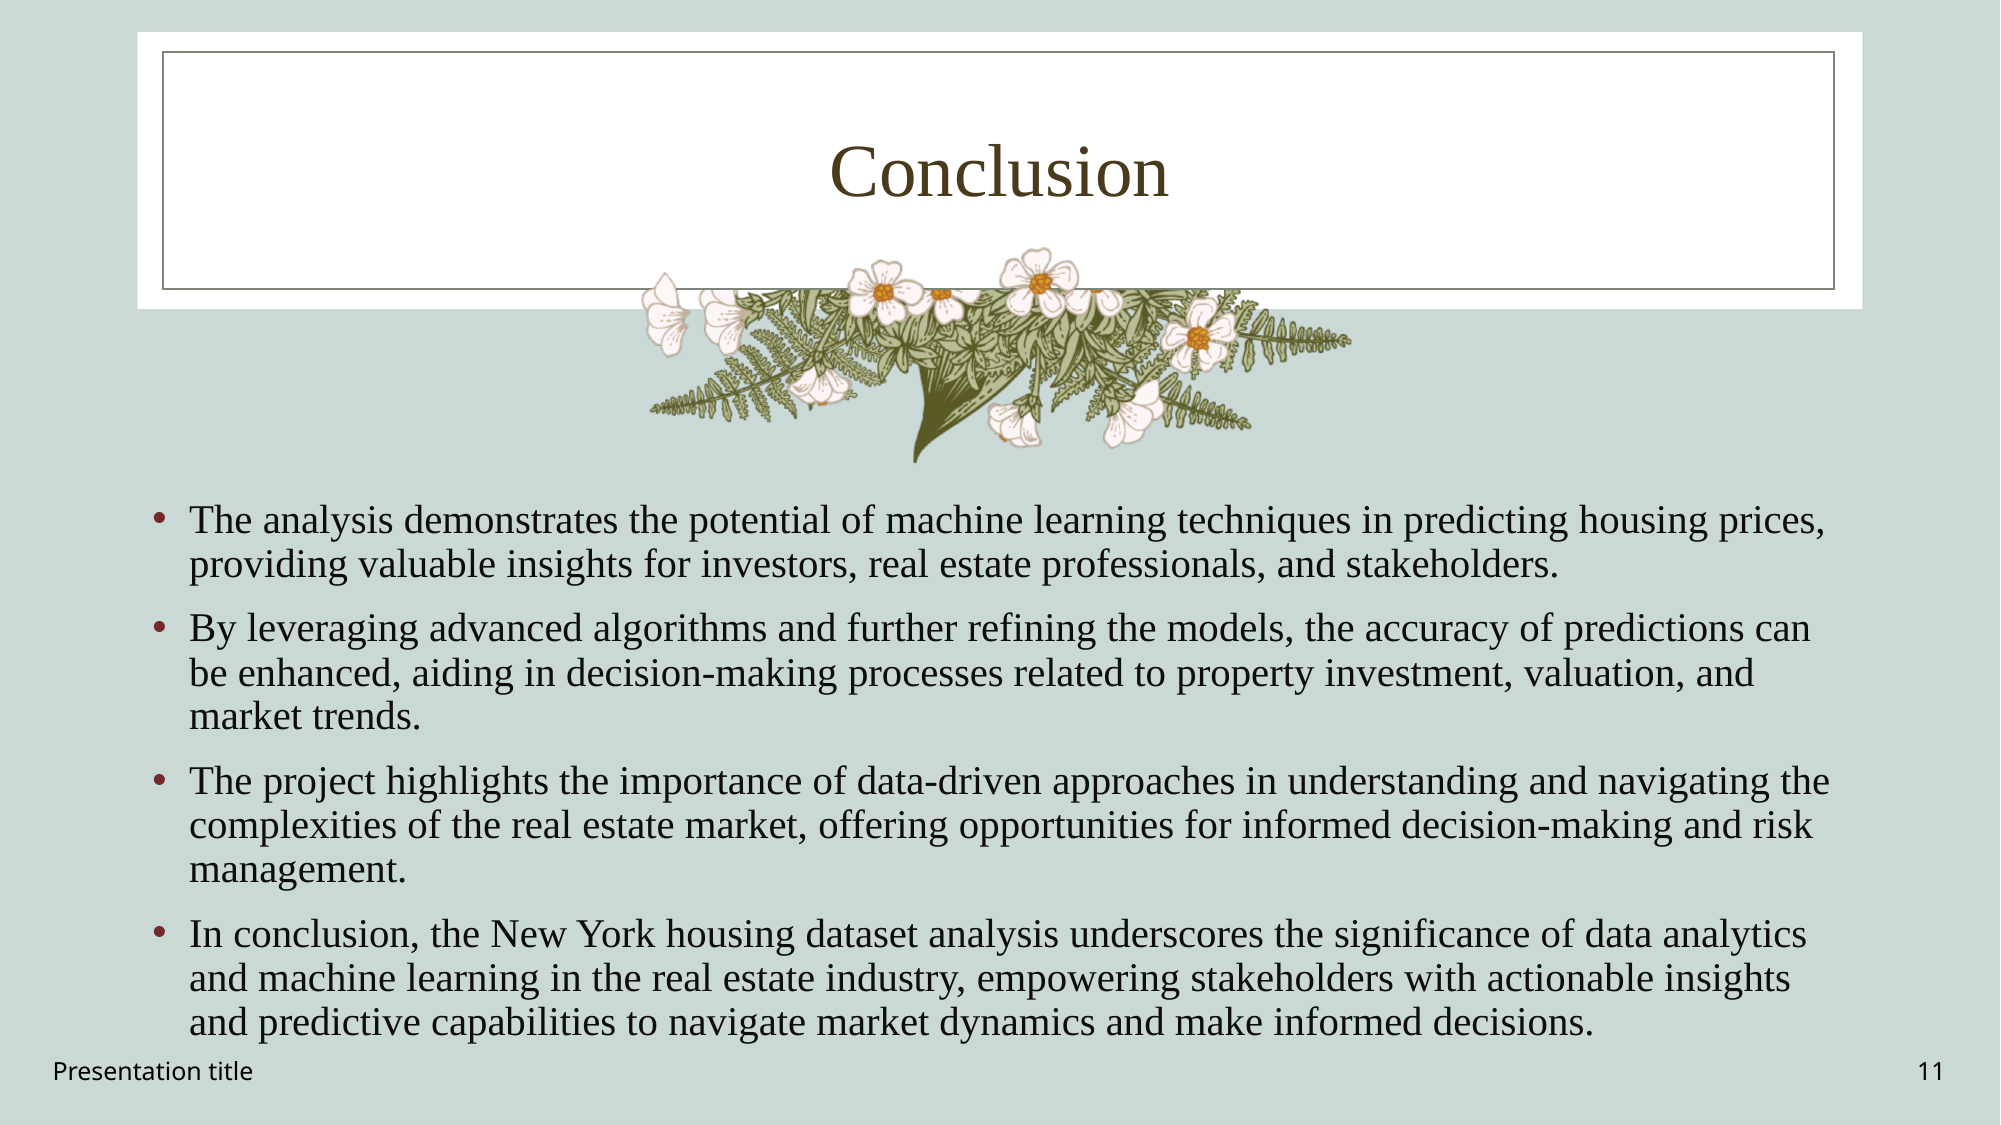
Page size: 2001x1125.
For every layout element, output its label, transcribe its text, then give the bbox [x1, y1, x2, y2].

slide_number 11 [1510, 1042, 1961, 1103]
list The analysis demonstrates the potential of machine learning techniques in predicting housing prices, providing valuable insights for investors, real estate professionals, and stakeholders. By leveraging advanced algorithms and further refining the models, the accuracy of predictions can be enhanced, aiding in decision-making processes related to property investment, valuation, and market trends. The project highlights the importance of data-driven approaches in understanding and navigating the complexities of the real estate market, offering opportunities for informed decision-making and risk management. In conclusion, the New York housing dataset analysis underscores the significance of data analytics and machine learning in the real estate industry, empowering stakeholders with actionable insights and predictive capabilities to navigate market dynamics and make informed decisions. [137, 490, 1863, 1061]
footer Presentation title [37, 1042, 713, 1103]
picture [635, 266, 1361, 478]
title Conclusion [137, 79, 1863, 266]
